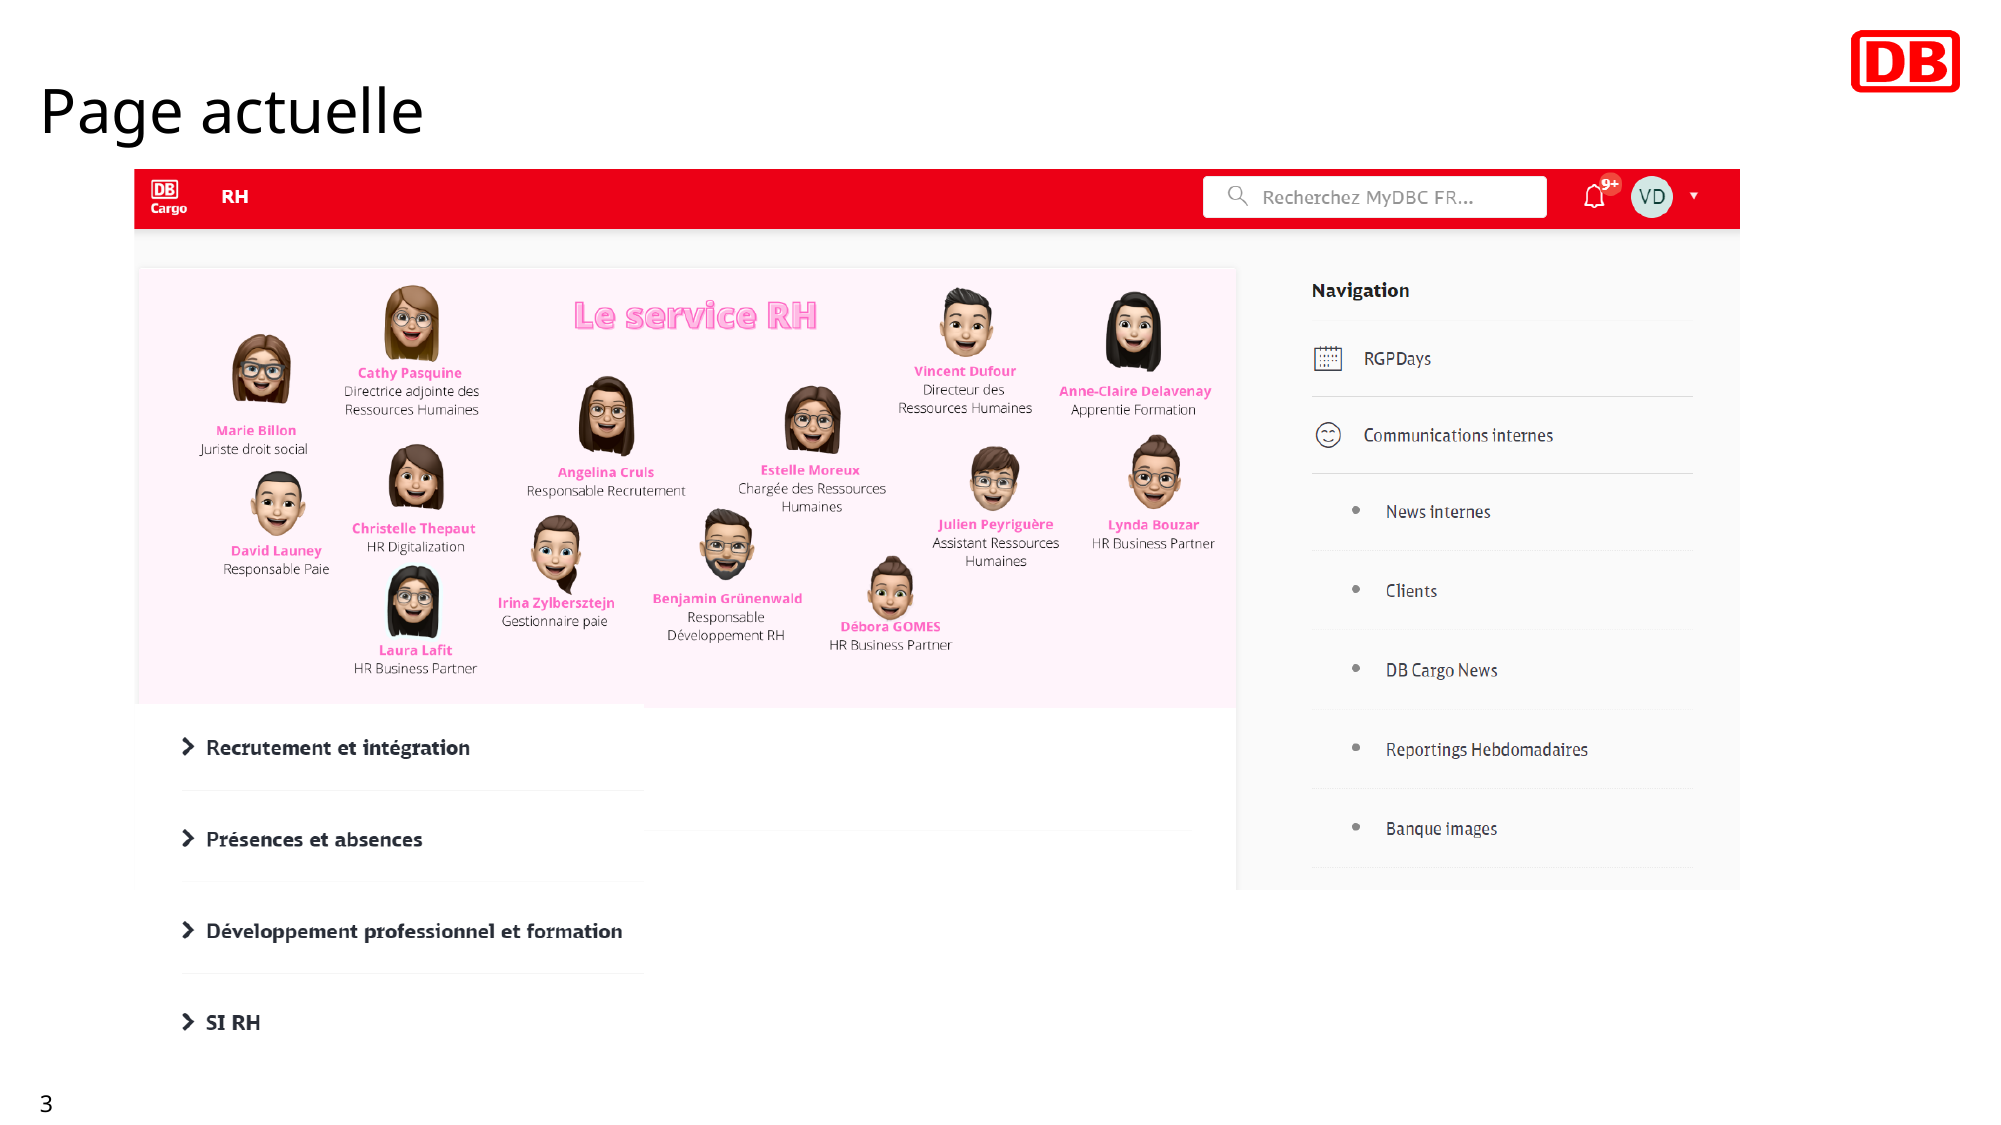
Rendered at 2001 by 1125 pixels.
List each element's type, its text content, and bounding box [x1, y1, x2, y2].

picture [1851, 30, 1960, 66]
title Page actuelle [39, 66, 1960, 197]
slide_number 3 [39, 1097, 99, 1114]
picture [133, 168, 1741, 1052]
